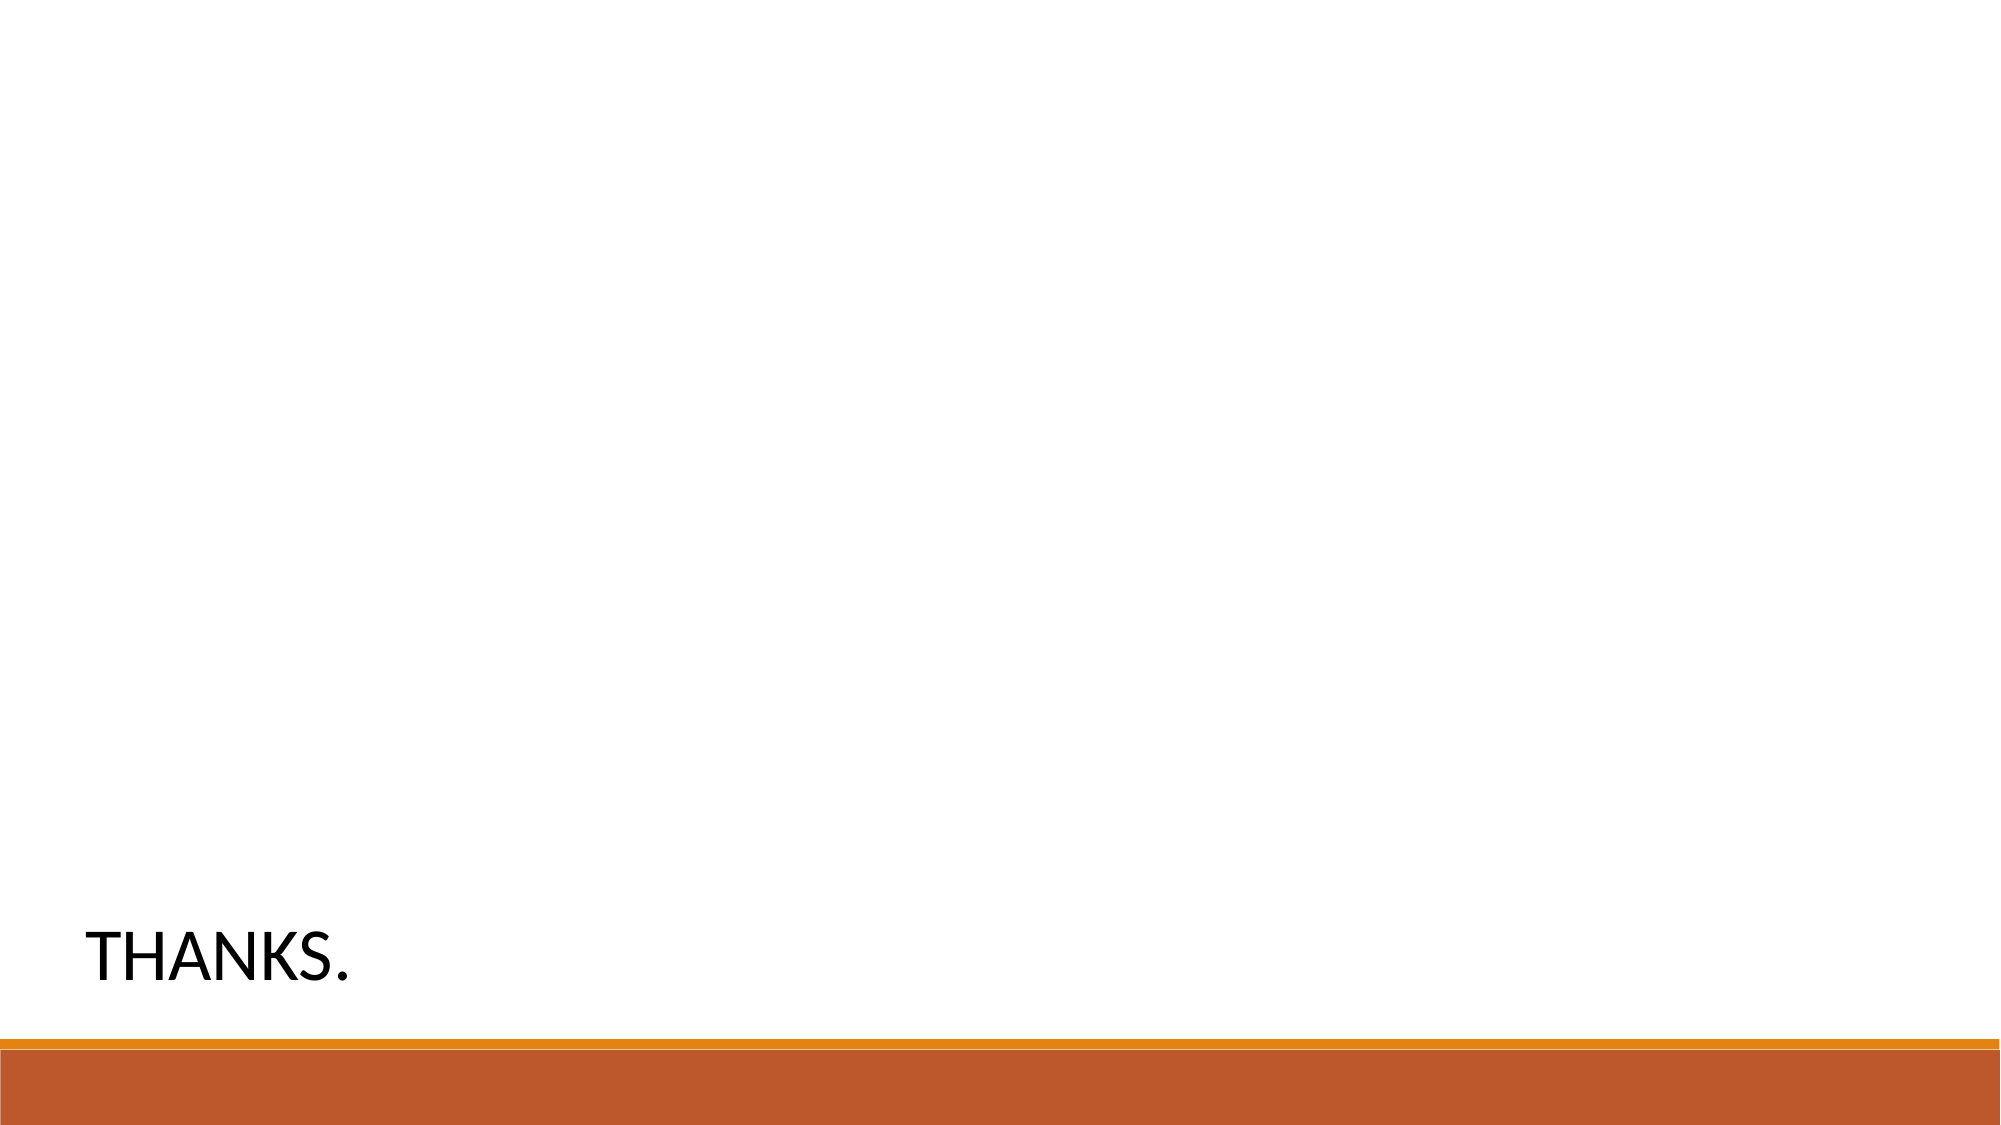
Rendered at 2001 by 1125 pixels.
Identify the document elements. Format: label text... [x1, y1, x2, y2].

text_box THANKS. [70, 898, 869, 1003]
